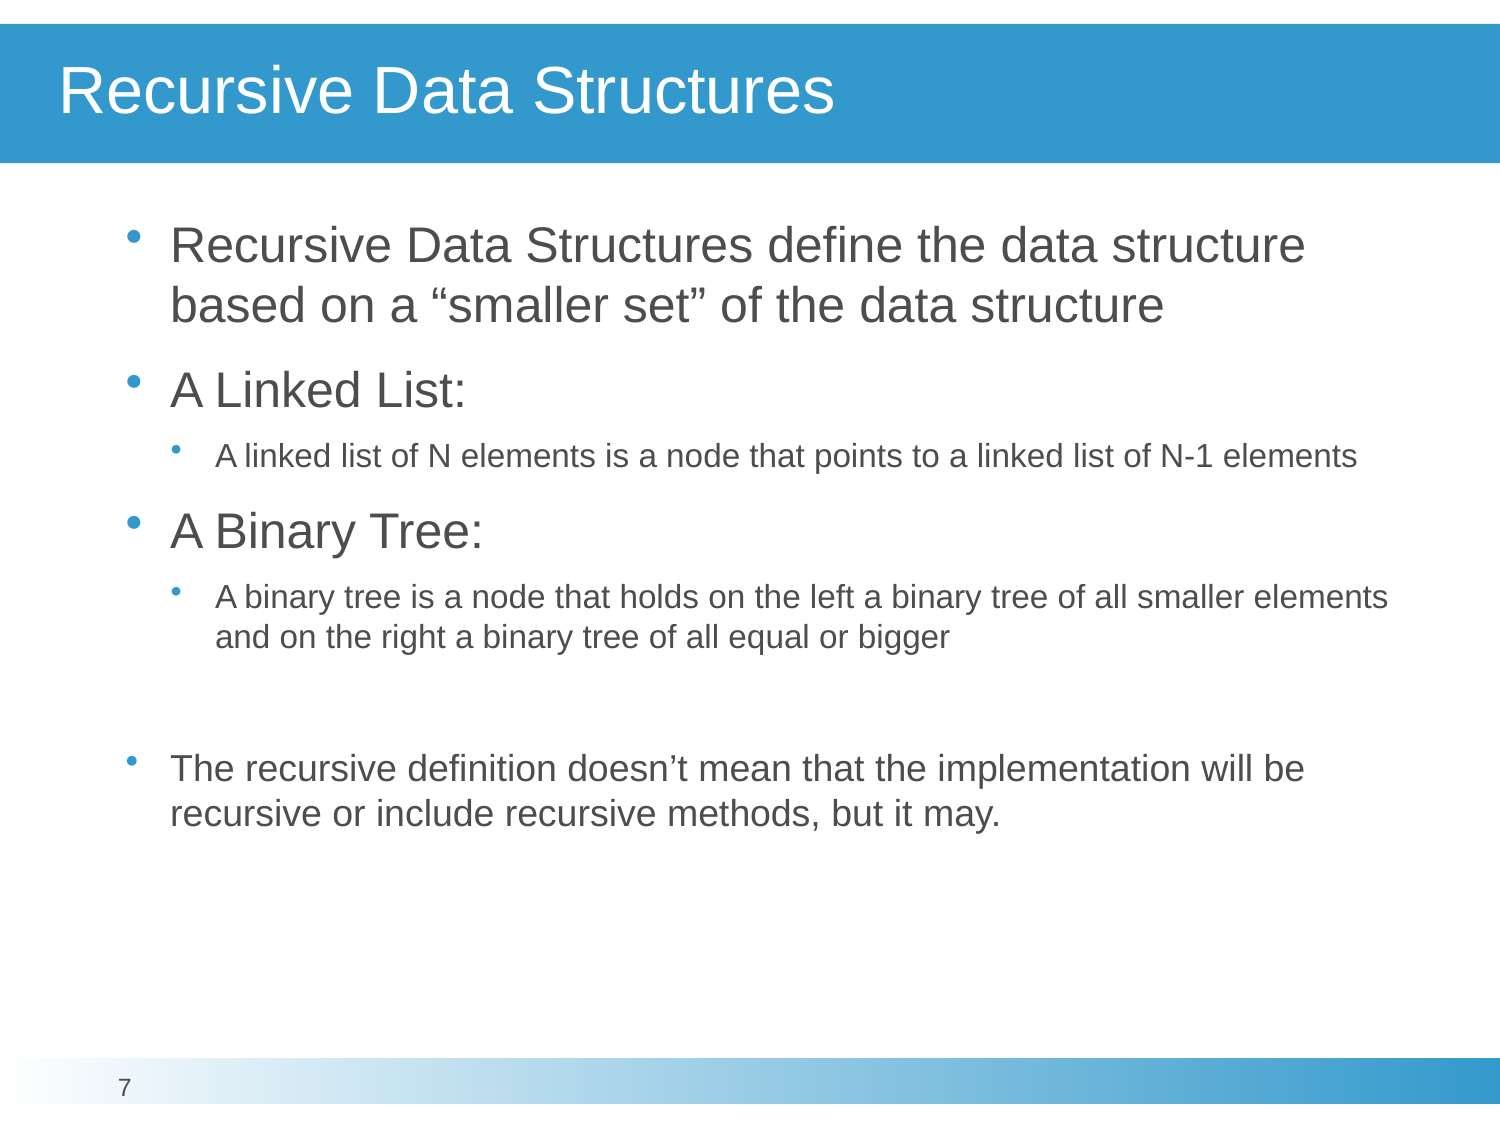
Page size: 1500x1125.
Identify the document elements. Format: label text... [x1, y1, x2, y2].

title Recursive Data Structures [0, 23, 1500, 164]
slide_number 7 [45, 1074, 205, 1122]
list Recursive Data Structures define the data structure based on a “smaller set” of the data structure A Linked List: A linked list of N elements is a node that points to a linked list of N-1 elements A Binary Tree: A binary tree is a node that holds on the left a binary tree of all smaller elements and on the right a binary tree of all equal or bigger The recursive definition doesn’t mean that the implementation will be recursive or include recursive methods, but it may. [125, 212, 1393, 1031]
